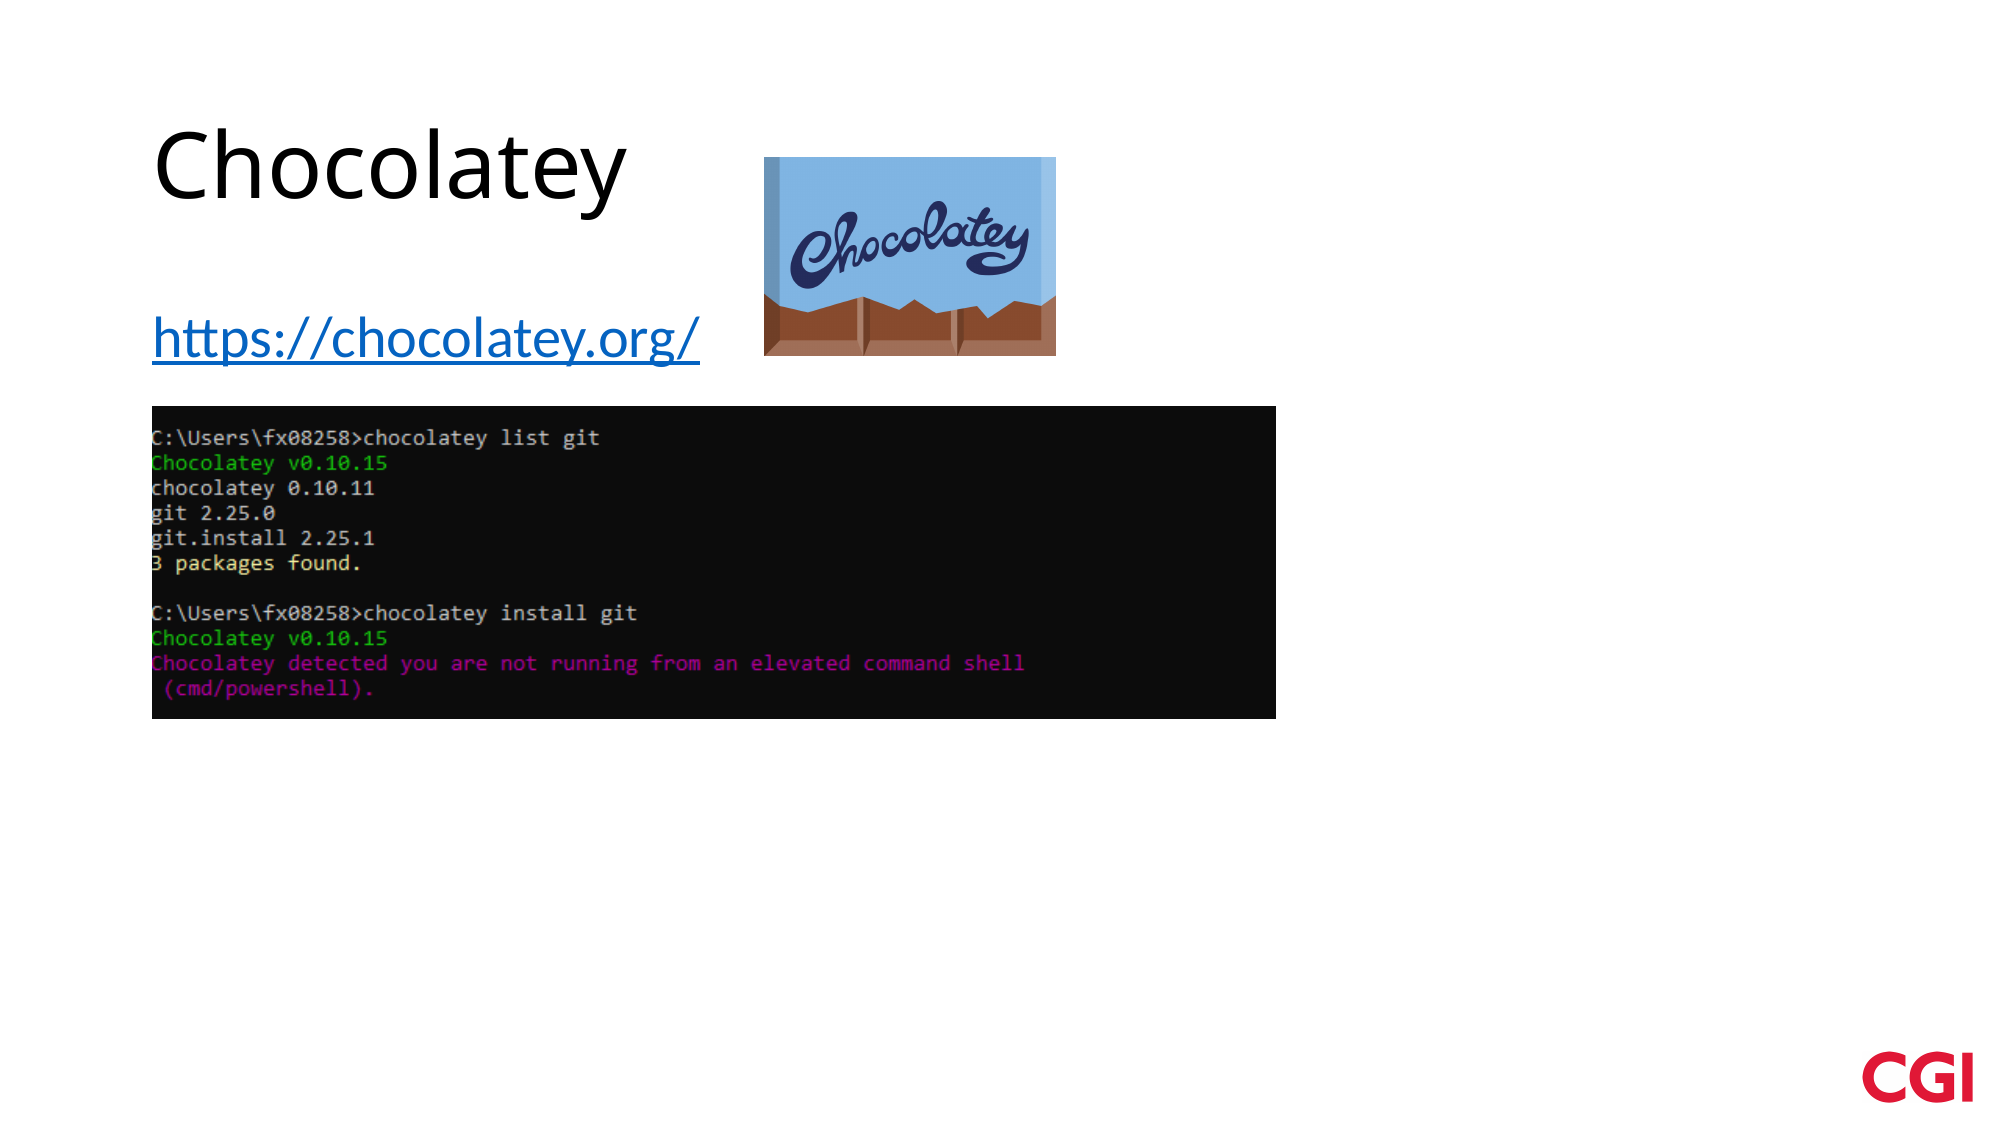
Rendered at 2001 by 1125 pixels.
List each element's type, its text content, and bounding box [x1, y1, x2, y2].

title Chocolatey [137, 59, 1863, 278]
list https://chocolatey.org/ [137, 299, 1863, 1014]
picture [764, 157, 1056, 356]
picture [1862, 1051, 1973, 1103]
picture [151, 406, 1276, 719]
